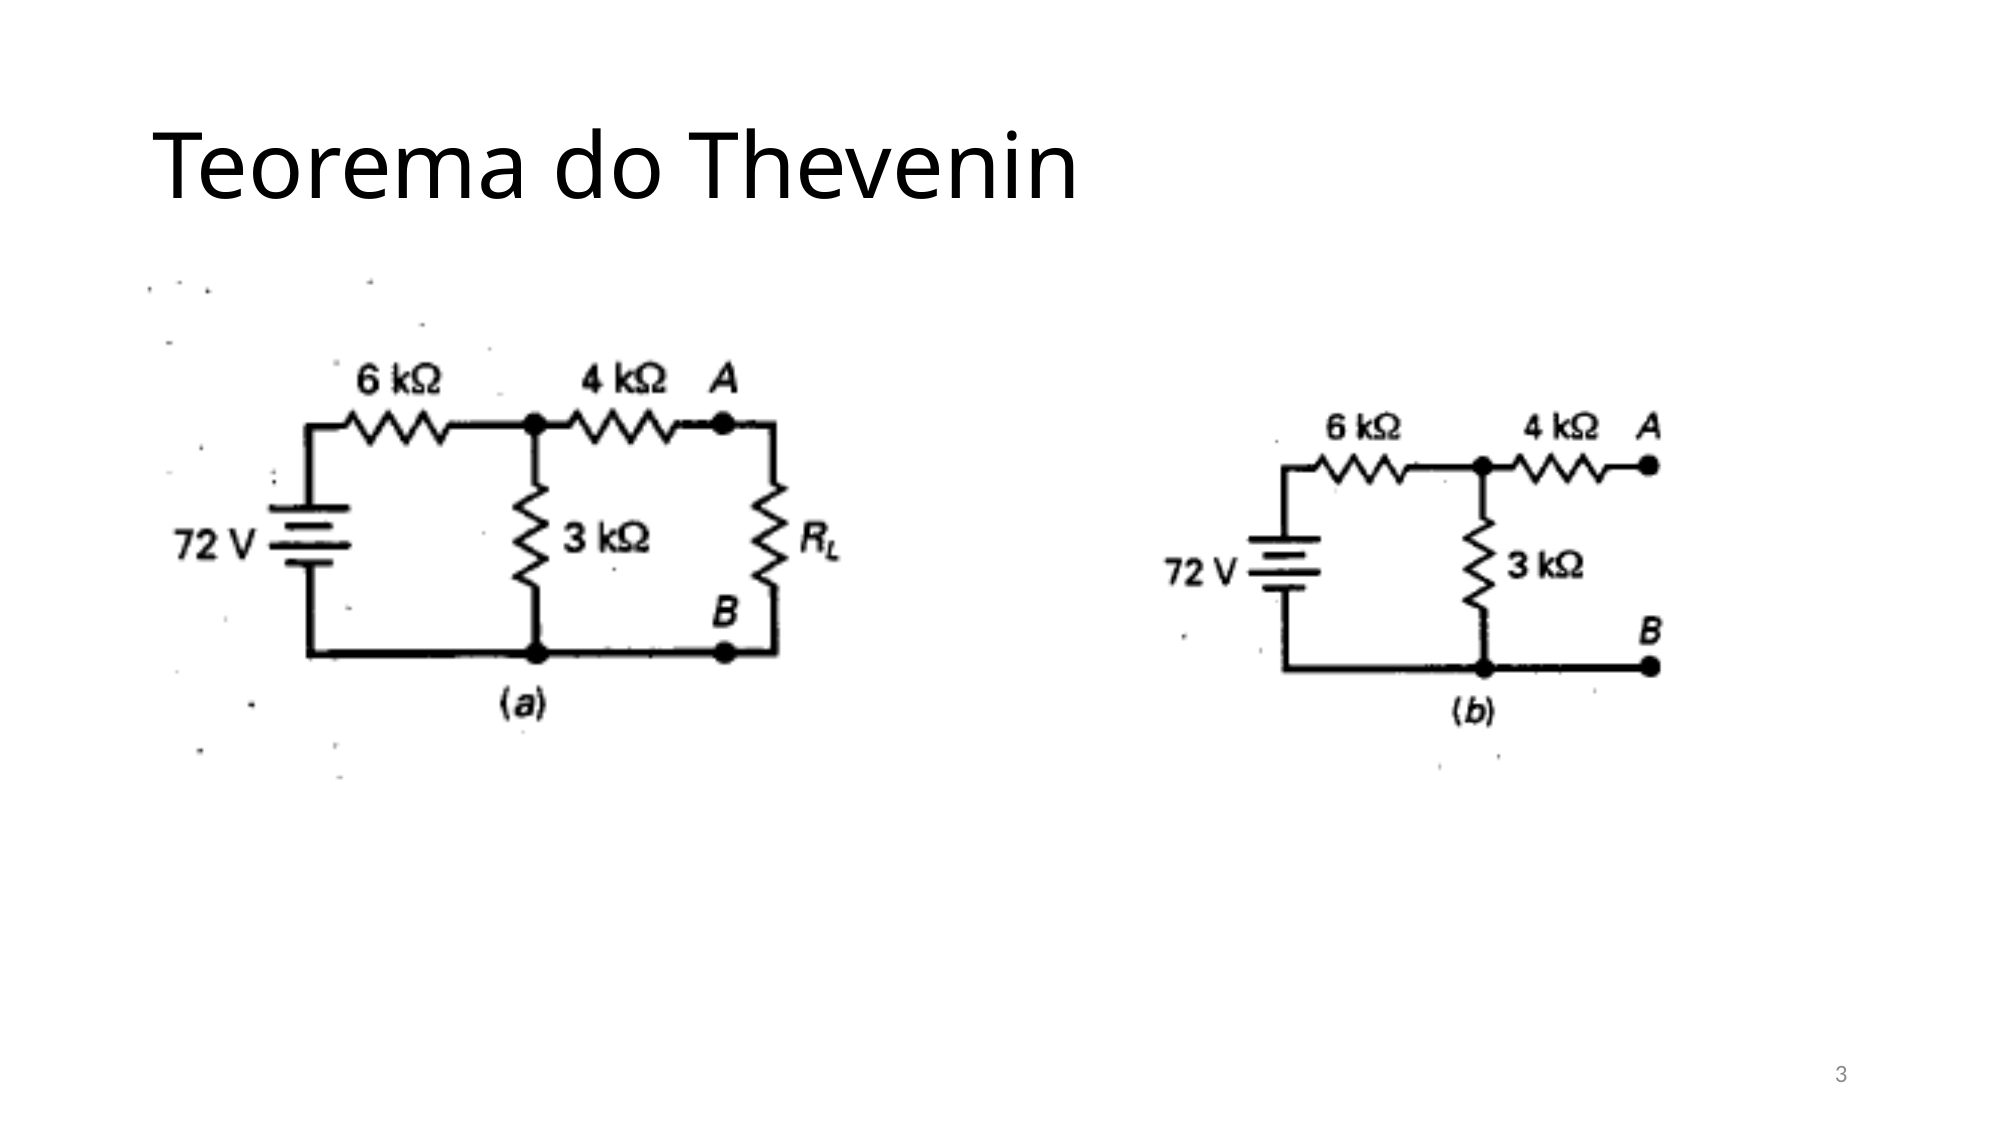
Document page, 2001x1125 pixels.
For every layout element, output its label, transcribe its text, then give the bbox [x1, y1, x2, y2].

slide_number 3 [1412, 1042, 1863, 1103]
picture [1148, 393, 1749, 771]
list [137, 268, 890, 786]
title Teorema do Thevenin [137, 59, 1863, 278]
